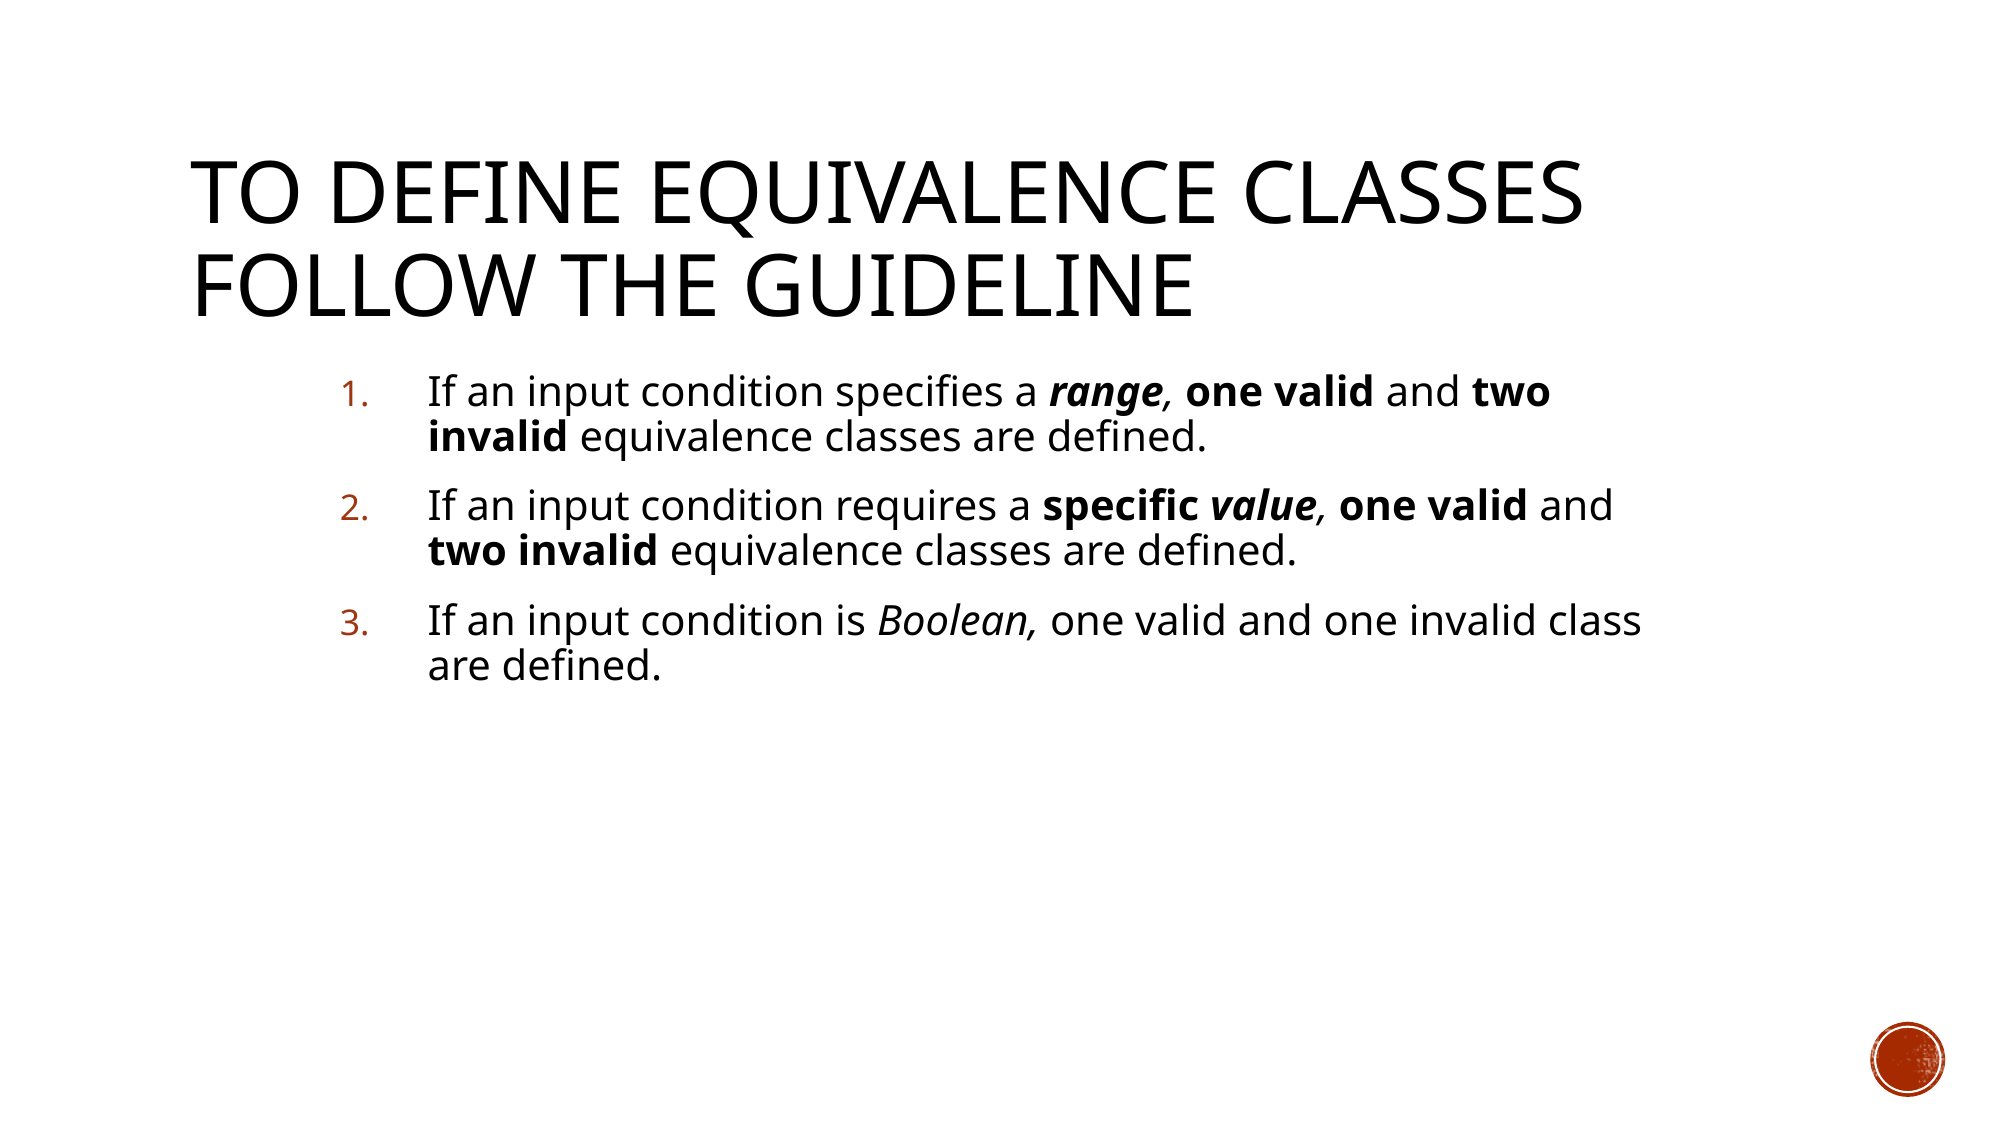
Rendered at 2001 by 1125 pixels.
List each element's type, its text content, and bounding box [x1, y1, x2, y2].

list If an input condition specifies a range, one valid and two invalid equivalence classes are defined. If an input condition requires a specific value, one valid and two invalid equivalence classes are defined. If an input condition is Boolean, one valid and one invalid class are defined. [324, 362, 1675, 1000]
title To define equivalence classes follow the guideline [175, 79, 1826, 344]
